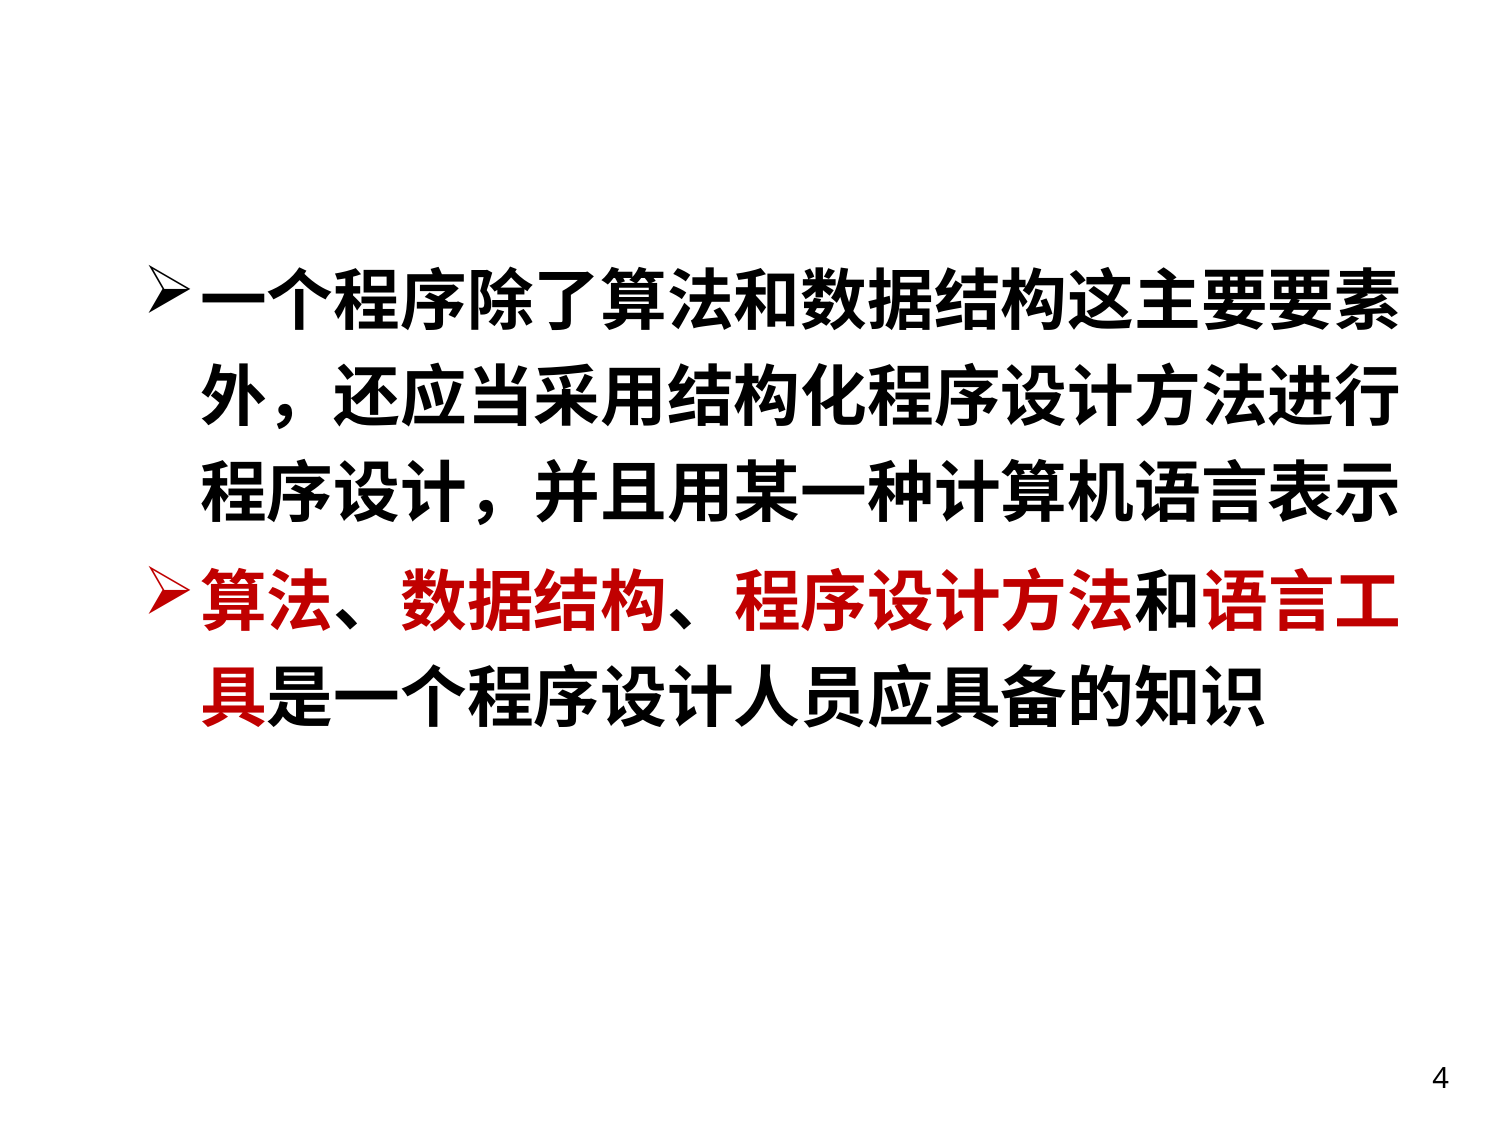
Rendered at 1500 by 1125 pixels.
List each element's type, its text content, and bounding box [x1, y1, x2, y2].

slide_number 4 [1151, 1031, 1465, 1107]
list 一个程序除了算法和数据结构这主要要素外，还应当采用结构化程序设计方法进行程序设计，并且用某一种计算机语言表示 算法、数据结构、程序设计方法和语言工具是一个程序设计人员应具备的知识 [128, 234, 1418, 938]
